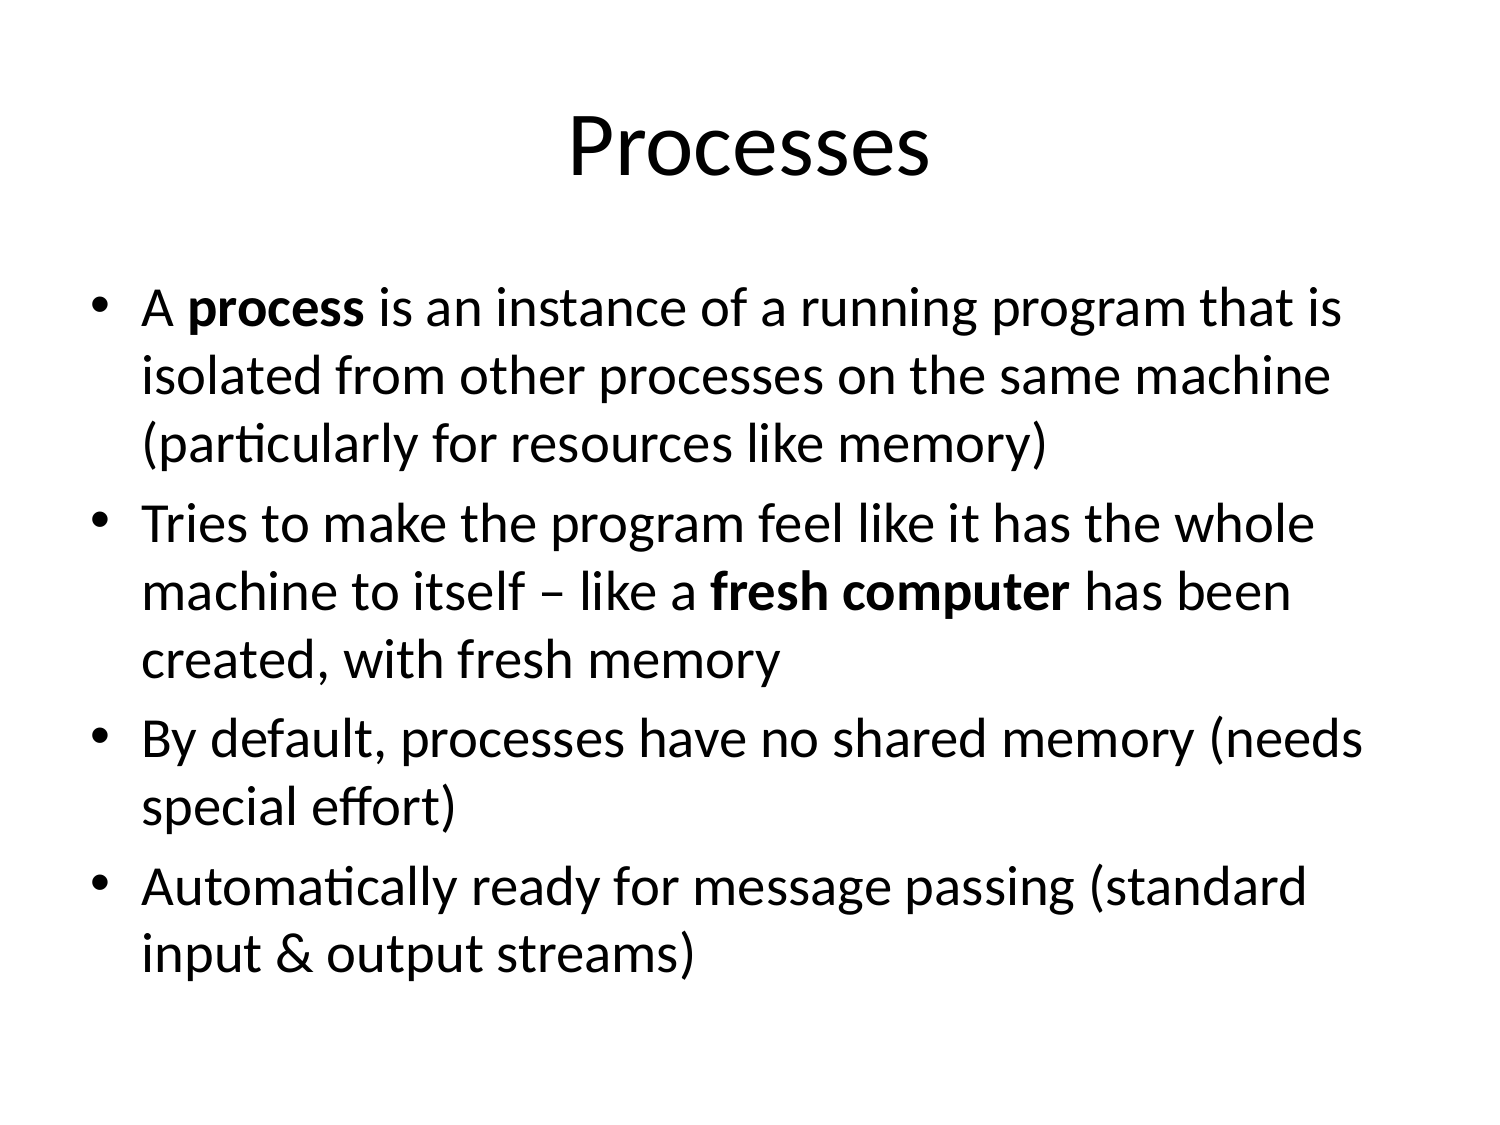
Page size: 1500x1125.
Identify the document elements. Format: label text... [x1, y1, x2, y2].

list A process is an instance of a running program that is isolated from other processes on the same machine (particularly for resources like memory) Tries to make the program feel like it has the whole machine to itself – like a fresh computer has been created, with fresh memory By default, processes have no shared memory (needs special effort) Automatically ready for message passing (standard input & output streams) [75, 262, 1425, 1005]
title Processes [75, 45, 1425, 233]
